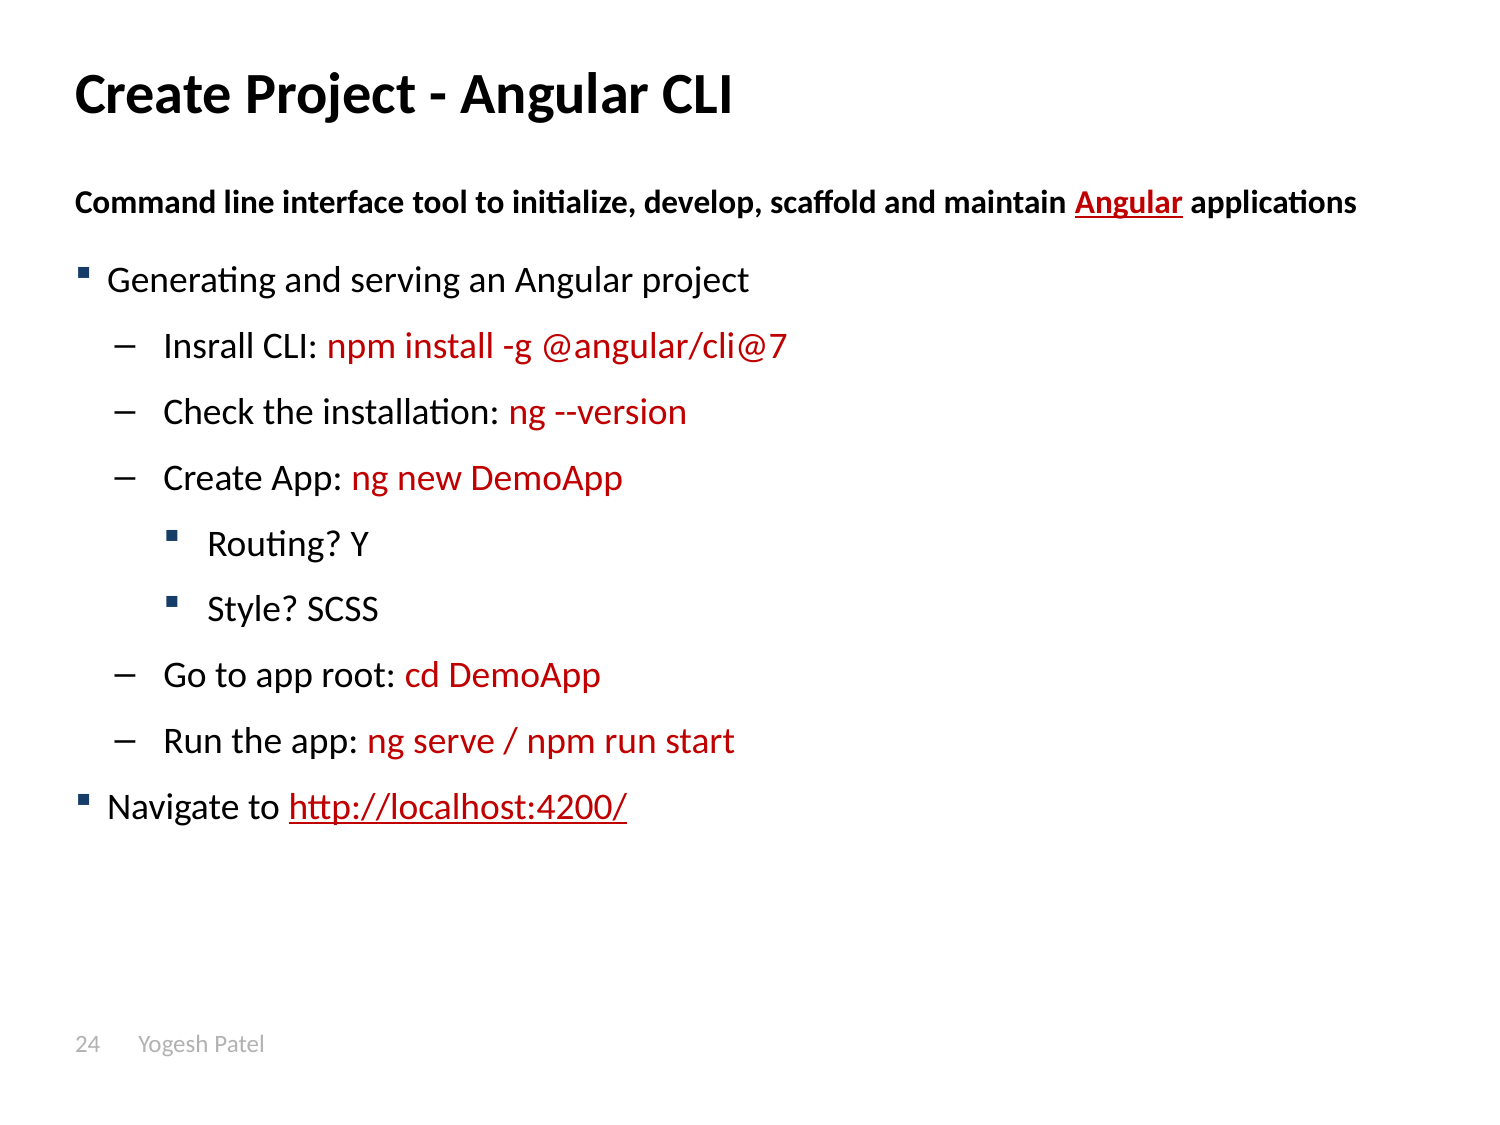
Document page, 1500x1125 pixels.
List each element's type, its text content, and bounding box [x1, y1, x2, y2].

list Generating and serving an Angular project Insrall CLI: npm install -g @angular/cli@7 Check the installation: ng --version Create App: ng new DemoApp Routing? Y Style? SCSS Go to app root: cd DemoApp Run the app: ng serve / npm run start Navigate to http://localhost:4200/ [75, 255, 1425, 952]
list Command line interface tool to initialize, develop, scaffold and maintain Angular applications [75, 180, 1425, 255]
title Create Project - Angular CLI [75, 55, 1425, 180]
footer Yogesh Patel [139, 1012, 1157, 1073]
slide_number 24 [75, 1012, 139, 1073]
